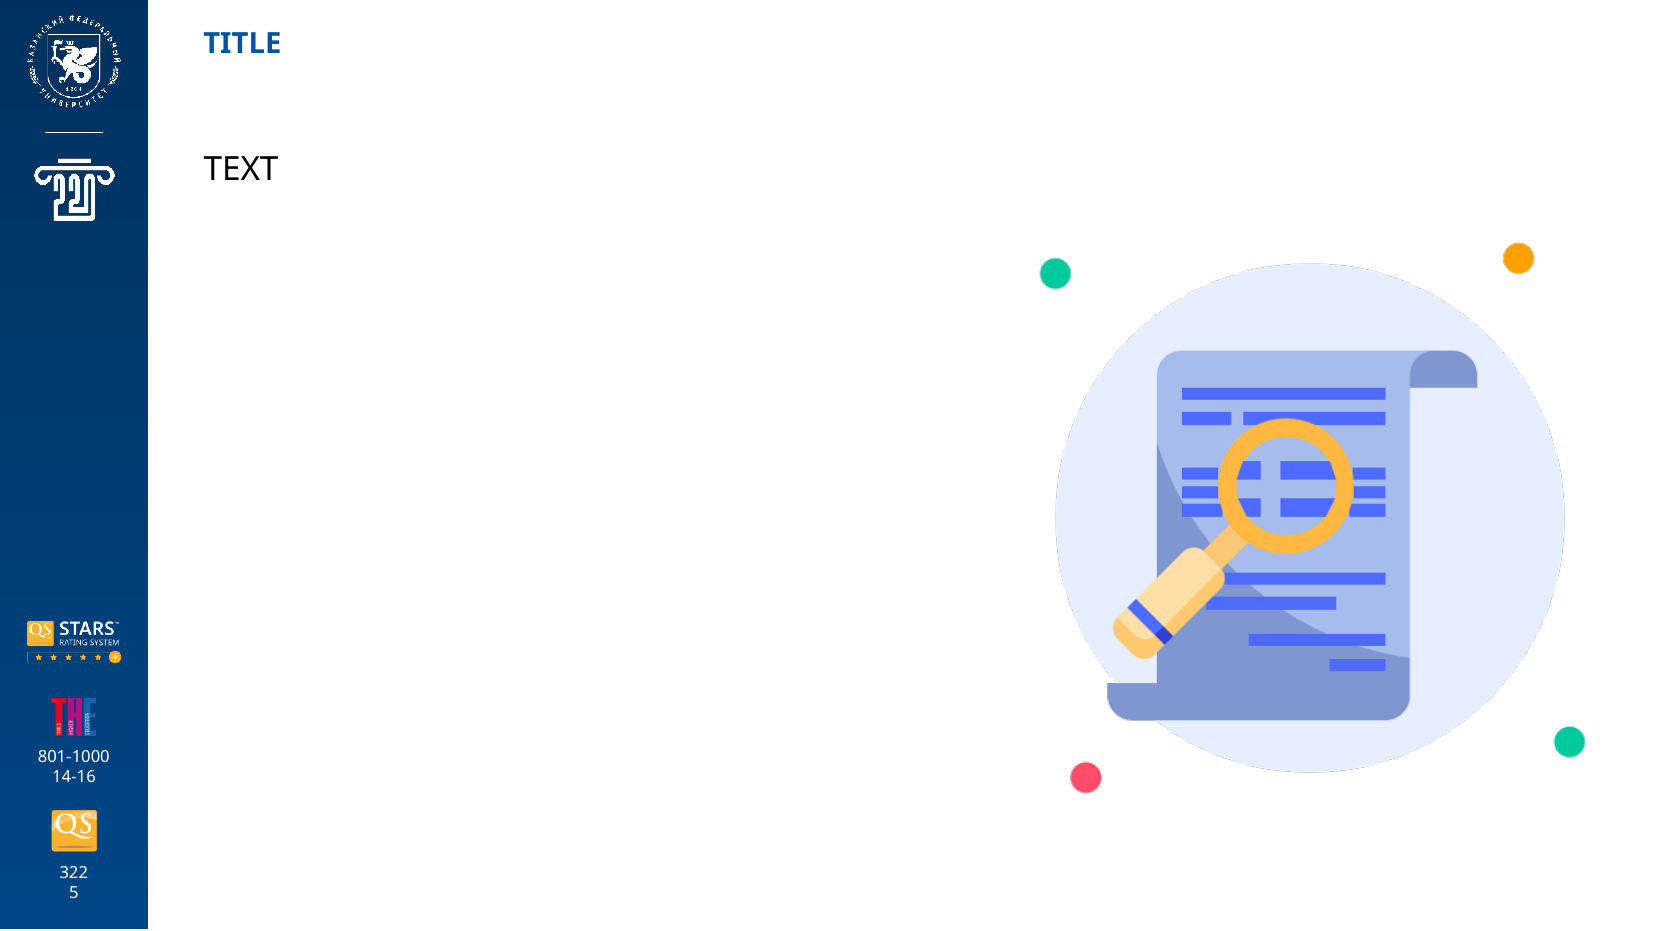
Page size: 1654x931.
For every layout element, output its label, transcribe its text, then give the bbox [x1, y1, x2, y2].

text_box 801-1000 14-16 [15, 738, 133, 793]
text_box 322 5 [15, 854, 133, 910]
picture [42, 799, 106, 863]
text_box TEXT [188, 139, 930, 894]
picture [27, 15, 121, 221]
picture [27, 620, 121, 663]
text_box [0, 0, 150, 931]
text_box TITLE [188, 17, 1568, 123]
picture [1029, 238, 1591, 799]
picture [51, 694, 97, 740]
